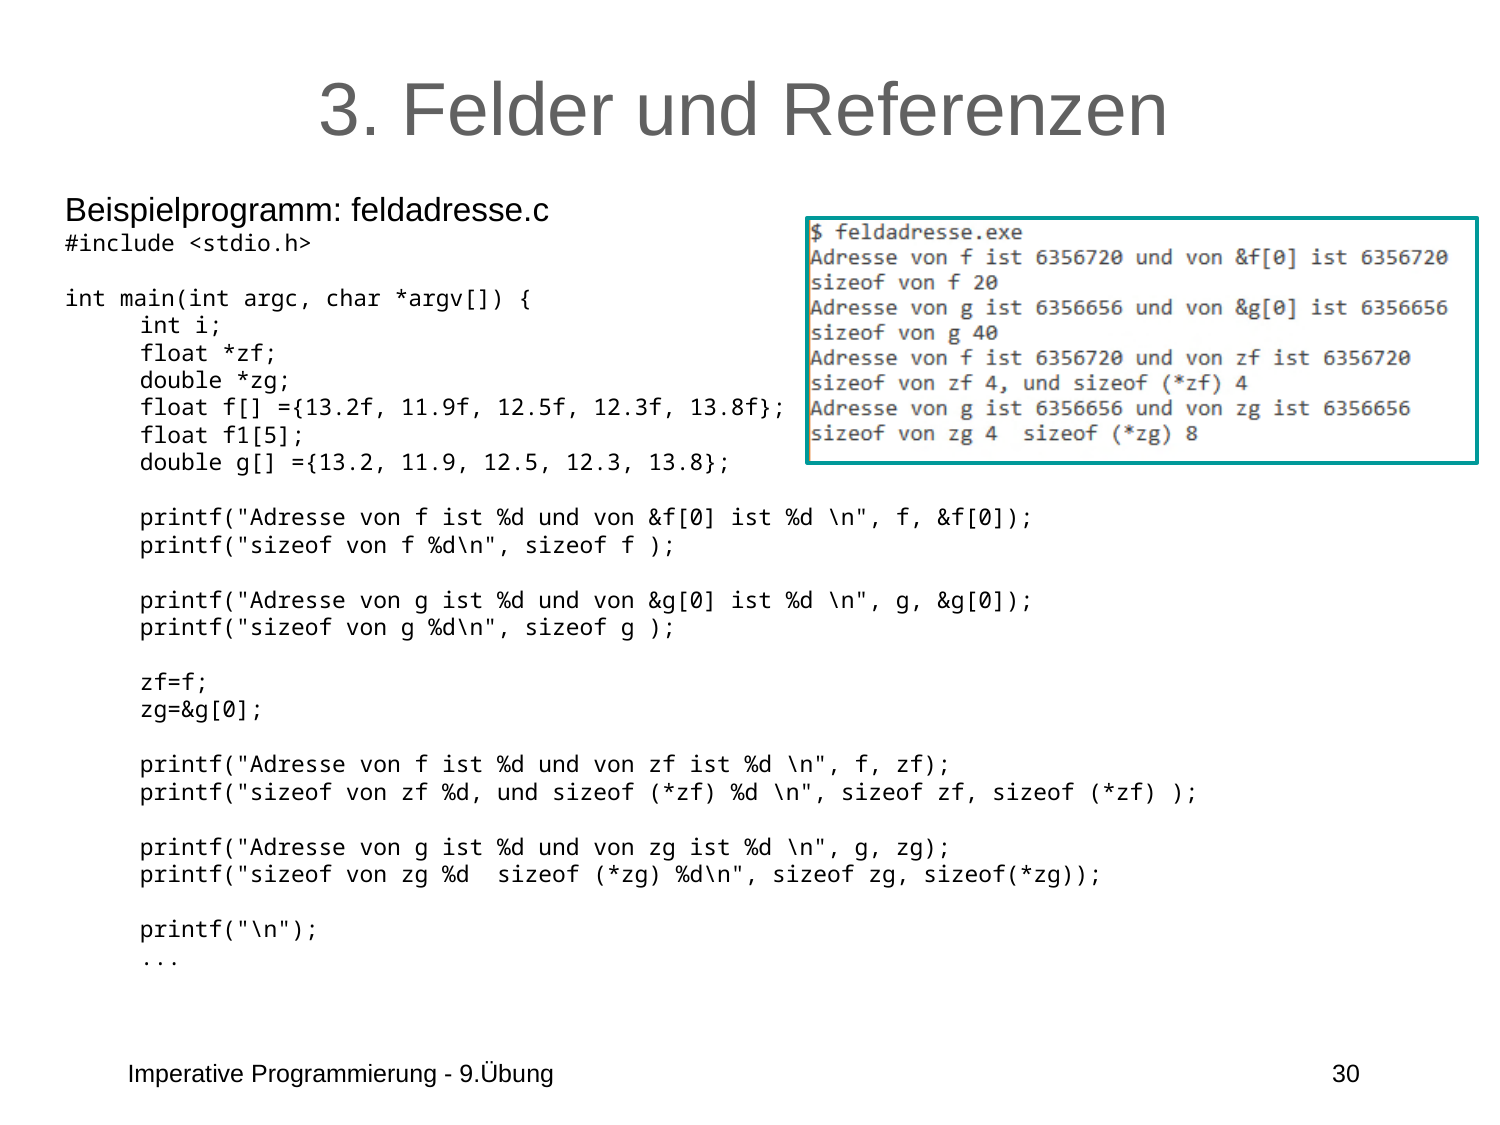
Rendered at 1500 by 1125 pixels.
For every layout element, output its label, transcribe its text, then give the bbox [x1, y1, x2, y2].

text_box Beispielprogramm: feldadresse.c #include <stdio.h> int main(int argc, char *argv[]) { int i; float *zf; double *zg; float f[] ={13.2f, 11.9f, 12.5f, 12.3f, 13.8f}; float f1[5]; double g[] ={13.2, 11.9, 12.5, 12.3, 13.8}; printf("Adresse von f ist %d und von &f[0] ist %d \n", f, &f[0]); printf("sizeof von f %d\n", sizeof f ); printf("Adresse von g ist %d und von &g[0] ist %d \n", g, &g[0]); printf("sizeof von g %d\n", sizeof g ); zf=f; zg=&g[0]; printf("Adresse von f ist %d und von zf ist %d \n", f, zf); printf("sizeof von zf %d, und sizeof (*zf) %d \n", sizeof zf, sizeof (*zf) ); printf("Adresse von g ist %d und von zg ist %d \n", g, zg); printf("sizeof von zg %d sizeof (*zg) %d\n", sizeof zg, sizeof(*zg)); printf("\n"); ... [49, 180, 1475, 977]
slide_number 30 [1061, 1049, 1376, 1101]
picture [809, 219, 1476, 461]
title 3. Felder und Referenzen [100, 17, 1389, 180]
footer Imperative Programmierung - 9.Übung [111, 1049, 988, 1101]
